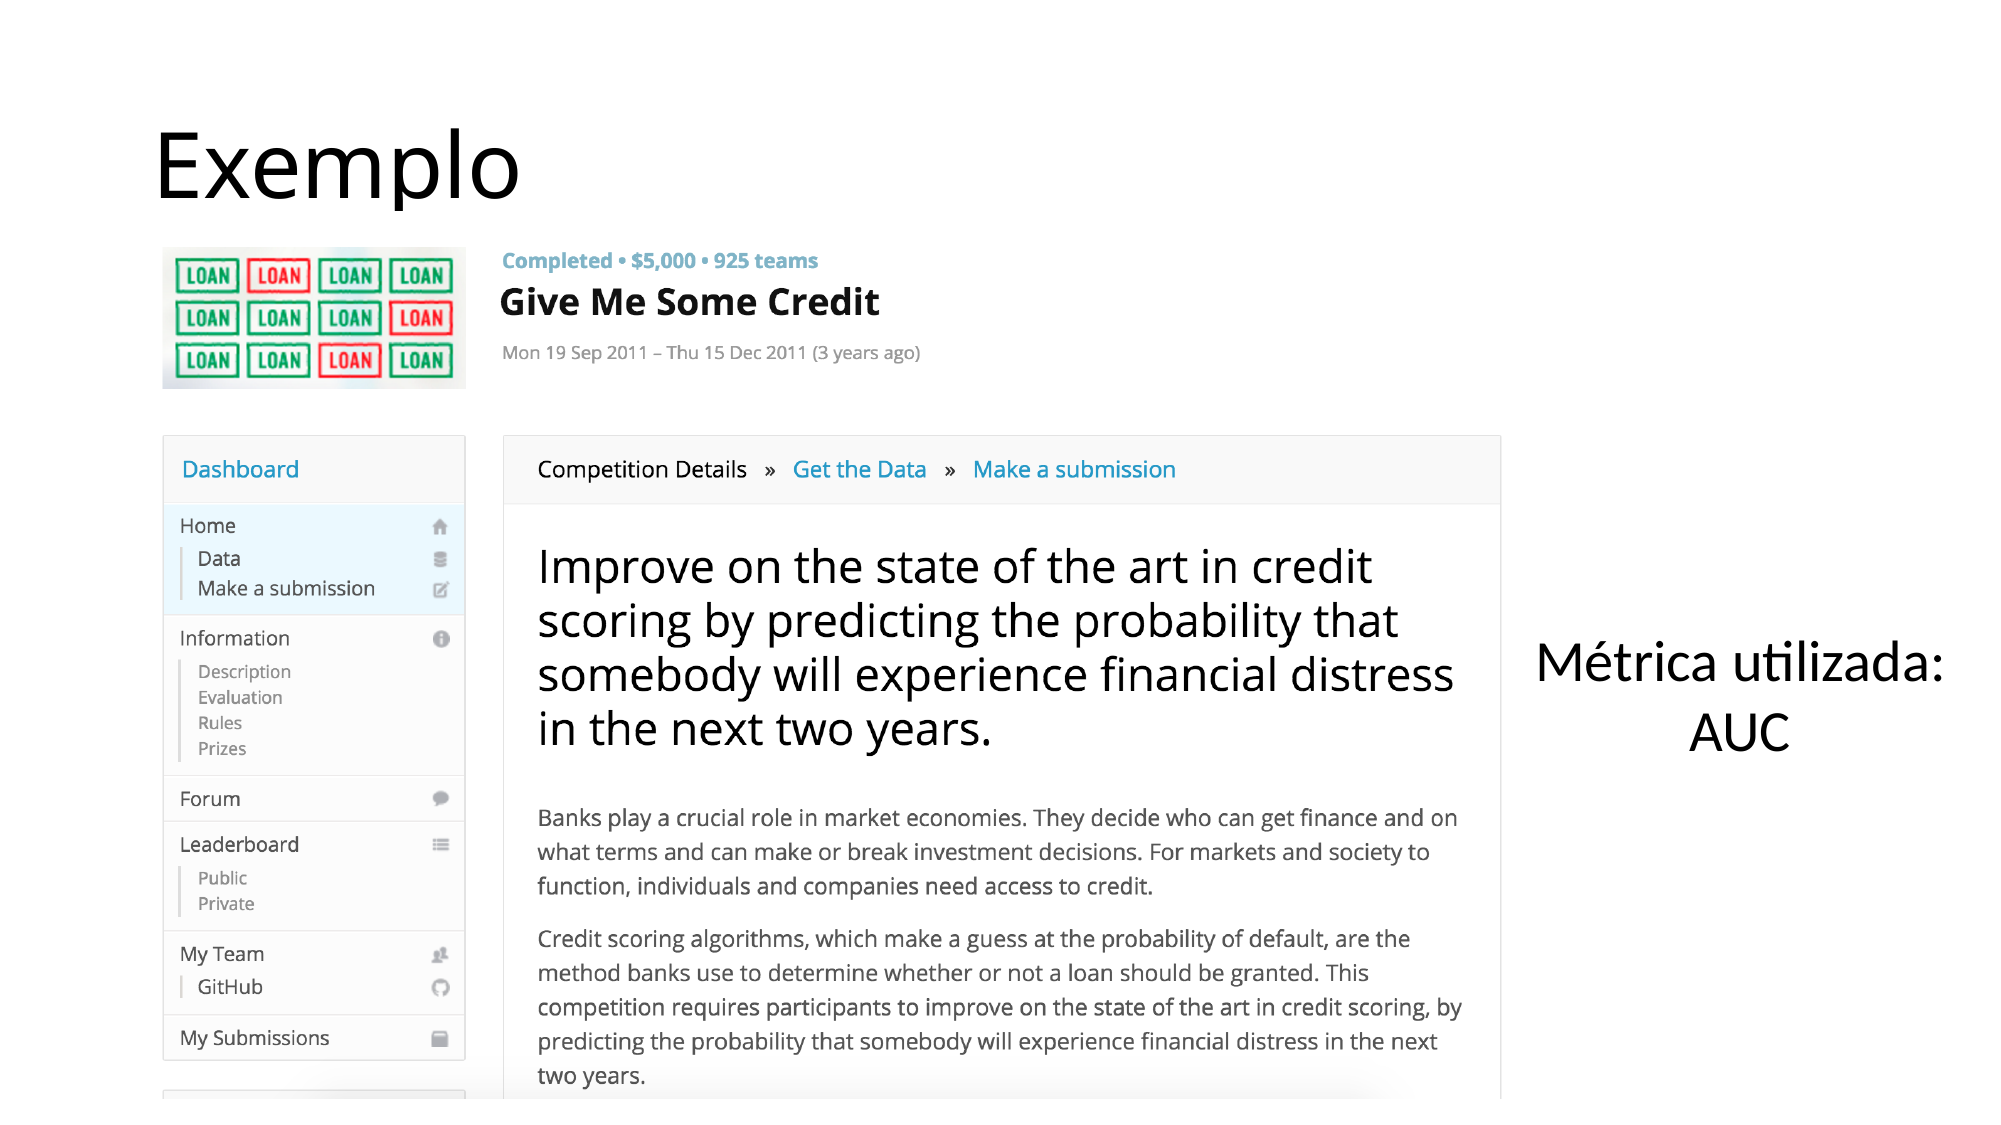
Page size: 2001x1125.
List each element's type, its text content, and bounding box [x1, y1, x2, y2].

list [121, 211, 1511, 1099]
text_box Métrica utilizada: AUC [1511, 615, 1970, 771]
title Exemplo [137, 59, 1863, 278]
